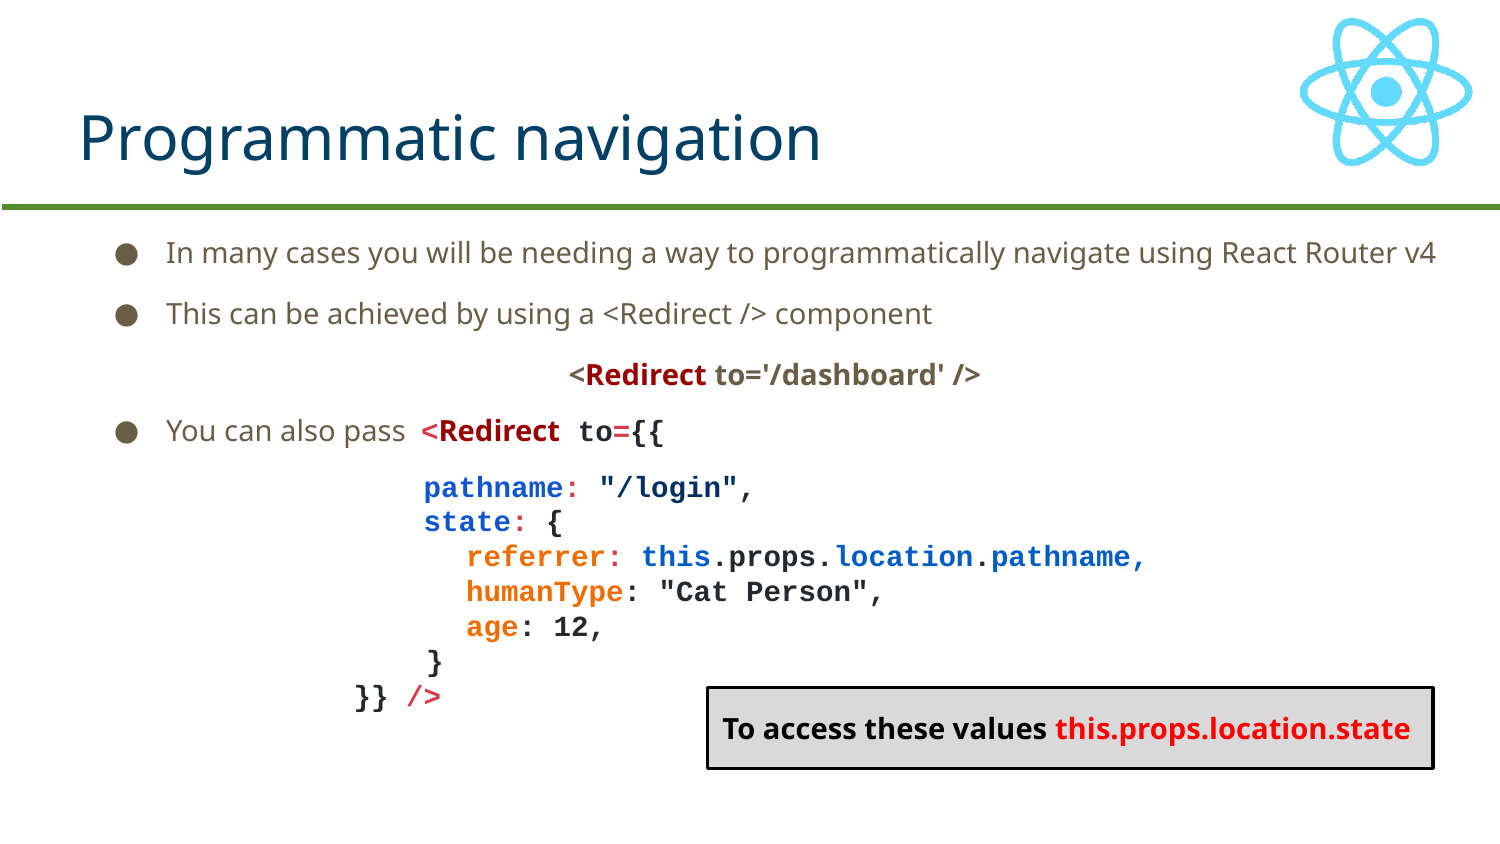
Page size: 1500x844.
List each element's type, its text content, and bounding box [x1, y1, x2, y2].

text_box To access these values this.props.location.state [707, 687, 1433, 769]
text_box In many cases you will be needing a way to programmatically navigate using React Router v4 This can be achieved by using a <Redirect /> component <Redirect to='/dashboard' /> You can also pass <Redirect to={{ pathname: "/login", state: { referrer: this.props.location.pathname, humanType: "Cat Person", age: 12, } }} /> [76, 214, 1474, 819]
picture [1287, 13, 1480, 176]
title Programmatic navigation [63, 75, 1437, 188]
